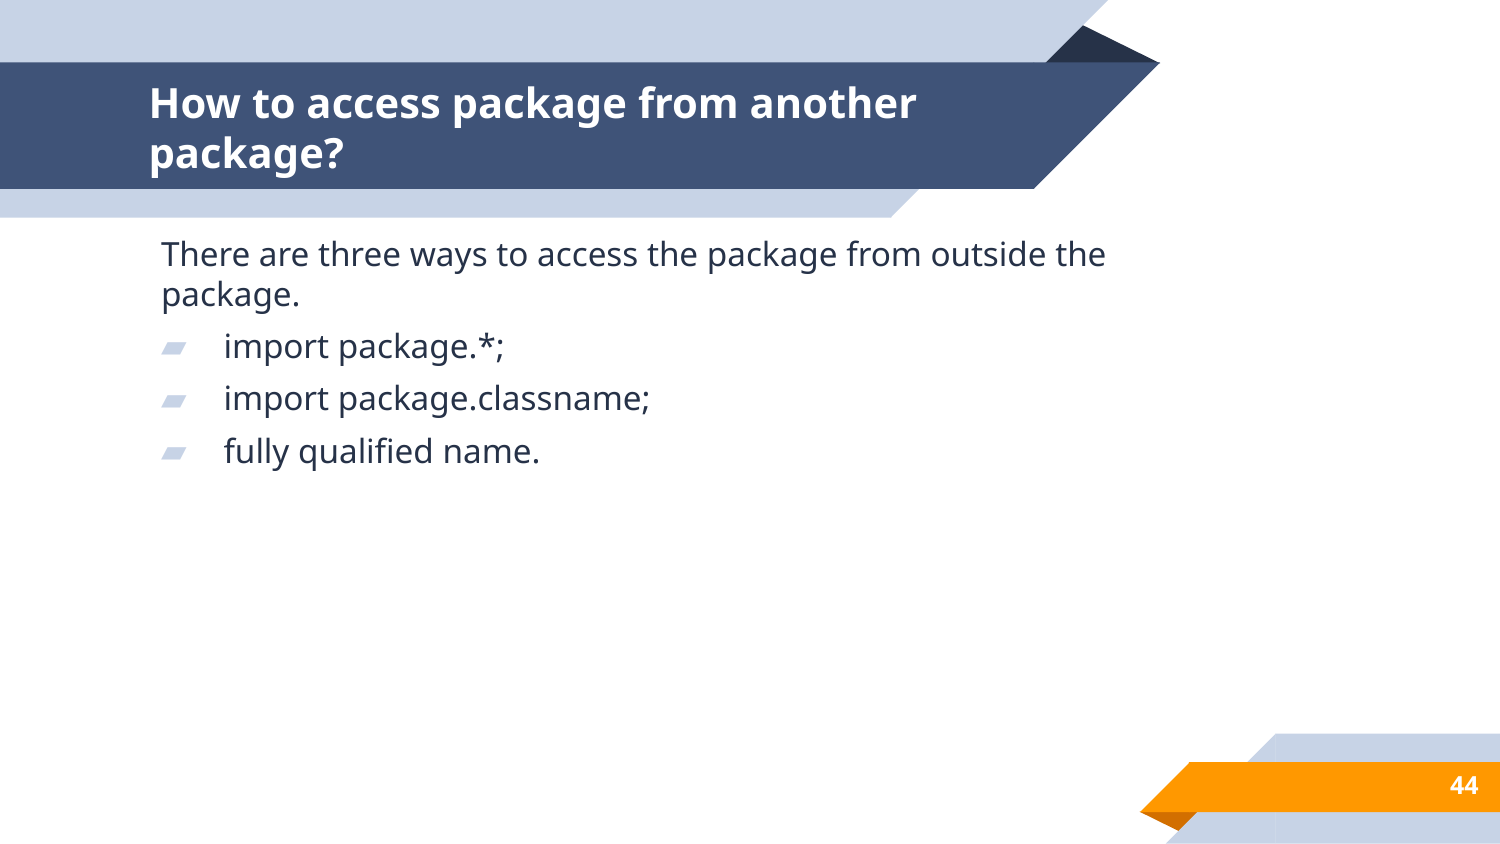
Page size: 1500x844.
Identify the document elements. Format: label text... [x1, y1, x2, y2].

list There are three ways to access the package from outside the package. import package.*; import package.classname; fully qualified name. [133, 217, 1140, 734]
title How to access package from another package? [133, 64, 1035, 190]
slide_number 44 [1249, 760, 1494, 813]
